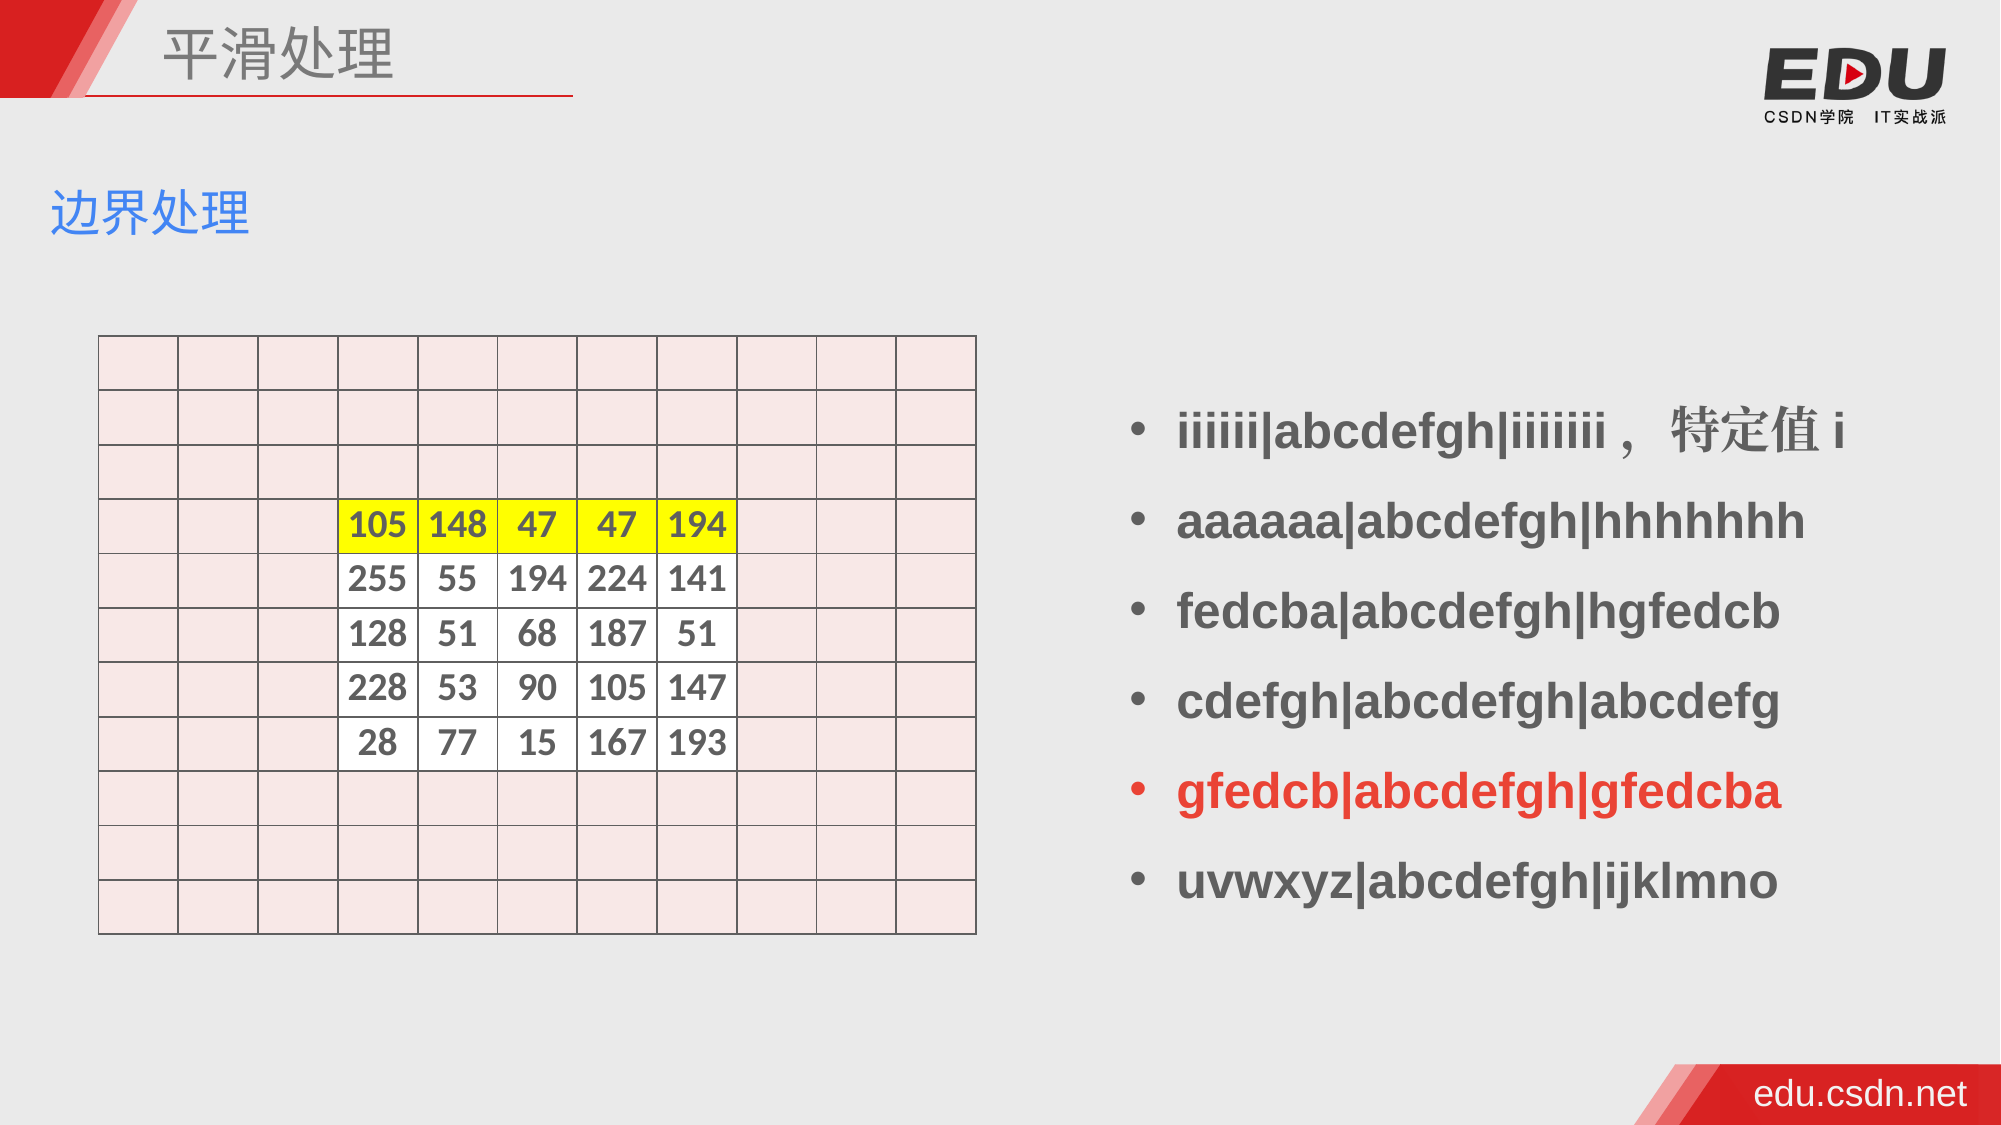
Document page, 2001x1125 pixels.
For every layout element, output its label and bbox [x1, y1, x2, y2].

table_cell [419, 772, 497, 825]
table_cell [738, 826, 816, 879]
table_cell [738, 609, 816, 661]
table_cell [259, 663, 337, 716]
table_cell [658, 500, 736, 553]
table_cell [99, 881, 177, 933]
picture [1761, 42, 1948, 128]
table_cell [259, 500, 337, 553]
table_cell [817, 446, 895, 498]
table_cell [658, 718, 736, 770]
table_cell [259, 391, 337, 444]
table_cell [578, 500, 656, 553]
table_cell [897, 500, 975, 553]
table_cell [738, 446, 816, 498]
table_cell [498, 554, 576, 607]
table_cell [498, 500, 576, 553]
table_header [897, 337, 975, 389]
table_cell [339, 554, 417, 607]
table_cell [259, 446, 337, 498]
table_cell [498, 391, 576, 444]
table_cell [99, 718, 177, 770]
table_header [259, 337, 337, 389]
table_cell [419, 663, 497, 716]
table_cell [259, 826, 337, 879]
table_cell [339, 718, 417, 770]
table_cell [658, 446, 736, 498]
table_cell [419, 391, 497, 444]
table_header [419, 337, 497, 389]
table_cell [578, 609, 656, 661]
table_cell [259, 609, 337, 661]
table_header [498, 337, 576, 389]
table_cell [419, 500, 497, 553]
table_cell [817, 609, 895, 661]
table_header [738, 337, 816, 389]
table_cell [658, 663, 736, 716]
table_cell [419, 718, 497, 770]
table_cell [738, 391, 816, 444]
table_cell [179, 881, 257, 933]
table_cell [897, 663, 975, 716]
table_cell [738, 554, 816, 607]
table_cell [179, 826, 257, 879]
table_cell [339, 391, 417, 444]
table_cell [339, 881, 417, 933]
table_cell [99, 446, 177, 498]
table_header [578, 337, 656, 389]
table_cell [179, 391, 257, 444]
table_cell [419, 554, 497, 607]
table_cell [339, 826, 417, 879]
table_cell [259, 718, 337, 770]
table_cell [817, 718, 895, 770]
table_header [339, 337, 417, 389]
table_cell [339, 609, 417, 661]
table_cell [339, 772, 417, 825]
table_cell [897, 609, 975, 661]
table_cell [897, 881, 975, 933]
table_header [179, 337, 257, 389]
table_cell [339, 500, 417, 553]
table_cell [897, 554, 975, 607]
table_cell [99, 772, 177, 825]
table_cell [498, 609, 576, 661]
table_cell [578, 391, 656, 444]
table_cell [658, 826, 736, 879]
table_cell [99, 826, 177, 879]
table_cell [738, 881, 816, 933]
table_cell [658, 772, 736, 825]
text_box [154, 17, 809, 96]
table_cell [419, 609, 497, 661]
table_cell [897, 772, 975, 825]
table_cell [179, 663, 257, 716]
table_cell [419, 881, 497, 933]
table_cell [179, 609, 257, 661]
text_box [35, 144, 449, 250]
table_cell [817, 391, 895, 444]
table_cell [738, 500, 816, 553]
table_cell [658, 554, 736, 607]
table_cell [179, 554, 257, 607]
table_cell [179, 446, 257, 498]
table_cell [817, 500, 895, 553]
table_cell [817, 826, 895, 879]
table_header [658, 337, 736, 389]
table_header [817, 337, 895, 389]
text_box [1114, 360, 1902, 916]
table_header [99, 337, 177, 389]
table_cell [419, 446, 497, 498]
table_cell [99, 554, 177, 607]
table_cell [99, 663, 177, 716]
table_cell [578, 718, 656, 770]
table_cell [578, 881, 656, 933]
table_cell [498, 772, 576, 825]
table_cell [259, 881, 337, 933]
table_cell [578, 446, 656, 498]
table_cell [738, 718, 816, 770]
table_cell [179, 500, 257, 553]
table_cell [738, 772, 816, 825]
table_cell [578, 554, 656, 607]
table_cell [179, 718, 257, 770]
table_cell [897, 446, 975, 498]
table_cell [259, 772, 337, 825]
table_cell [259, 554, 337, 607]
table_cell [339, 446, 417, 498]
table_cell [578, 826, 656, 879]
table_cell [738, 663, 816, 716]
table_cell [817, 663, 895, 716]
table_cell [419, 826, 497, 879]
table_cell [498, 718, 576, 770]
table_cell [339, 663, 417, 716]
table_cell [817, 772, 895, 825]
table_cell [817, 554, 895, 607]
table_cell [99, 391, 177, 444]
table_cell [498, 446, 576, 498]
table_cell [498, 881, 576, 933]
table_cell [179, 772, 257, 825]
text_box [10, 0, 126, 77]
table_cell [897, 718, 975, 770]
table_cell [578, 663, 656, 716]
table_cell [897, 391, 975, 444]
table_cell [99, 609, 177, 661]
table_cell [658, 609, 736, 661]
table_cell [498, 826, 576, 879]
table_cell [99, 500, 177, 553]
table_cell [658, 881, 736, 933]
table_cell [578, 772, 656, 825]
table_cell [897, 826, 975, 879]
table_cell [658, 391, 736, 444]
table_cell [498, 663, 576, 716]
table_cell [817, 881, 895, 933]
